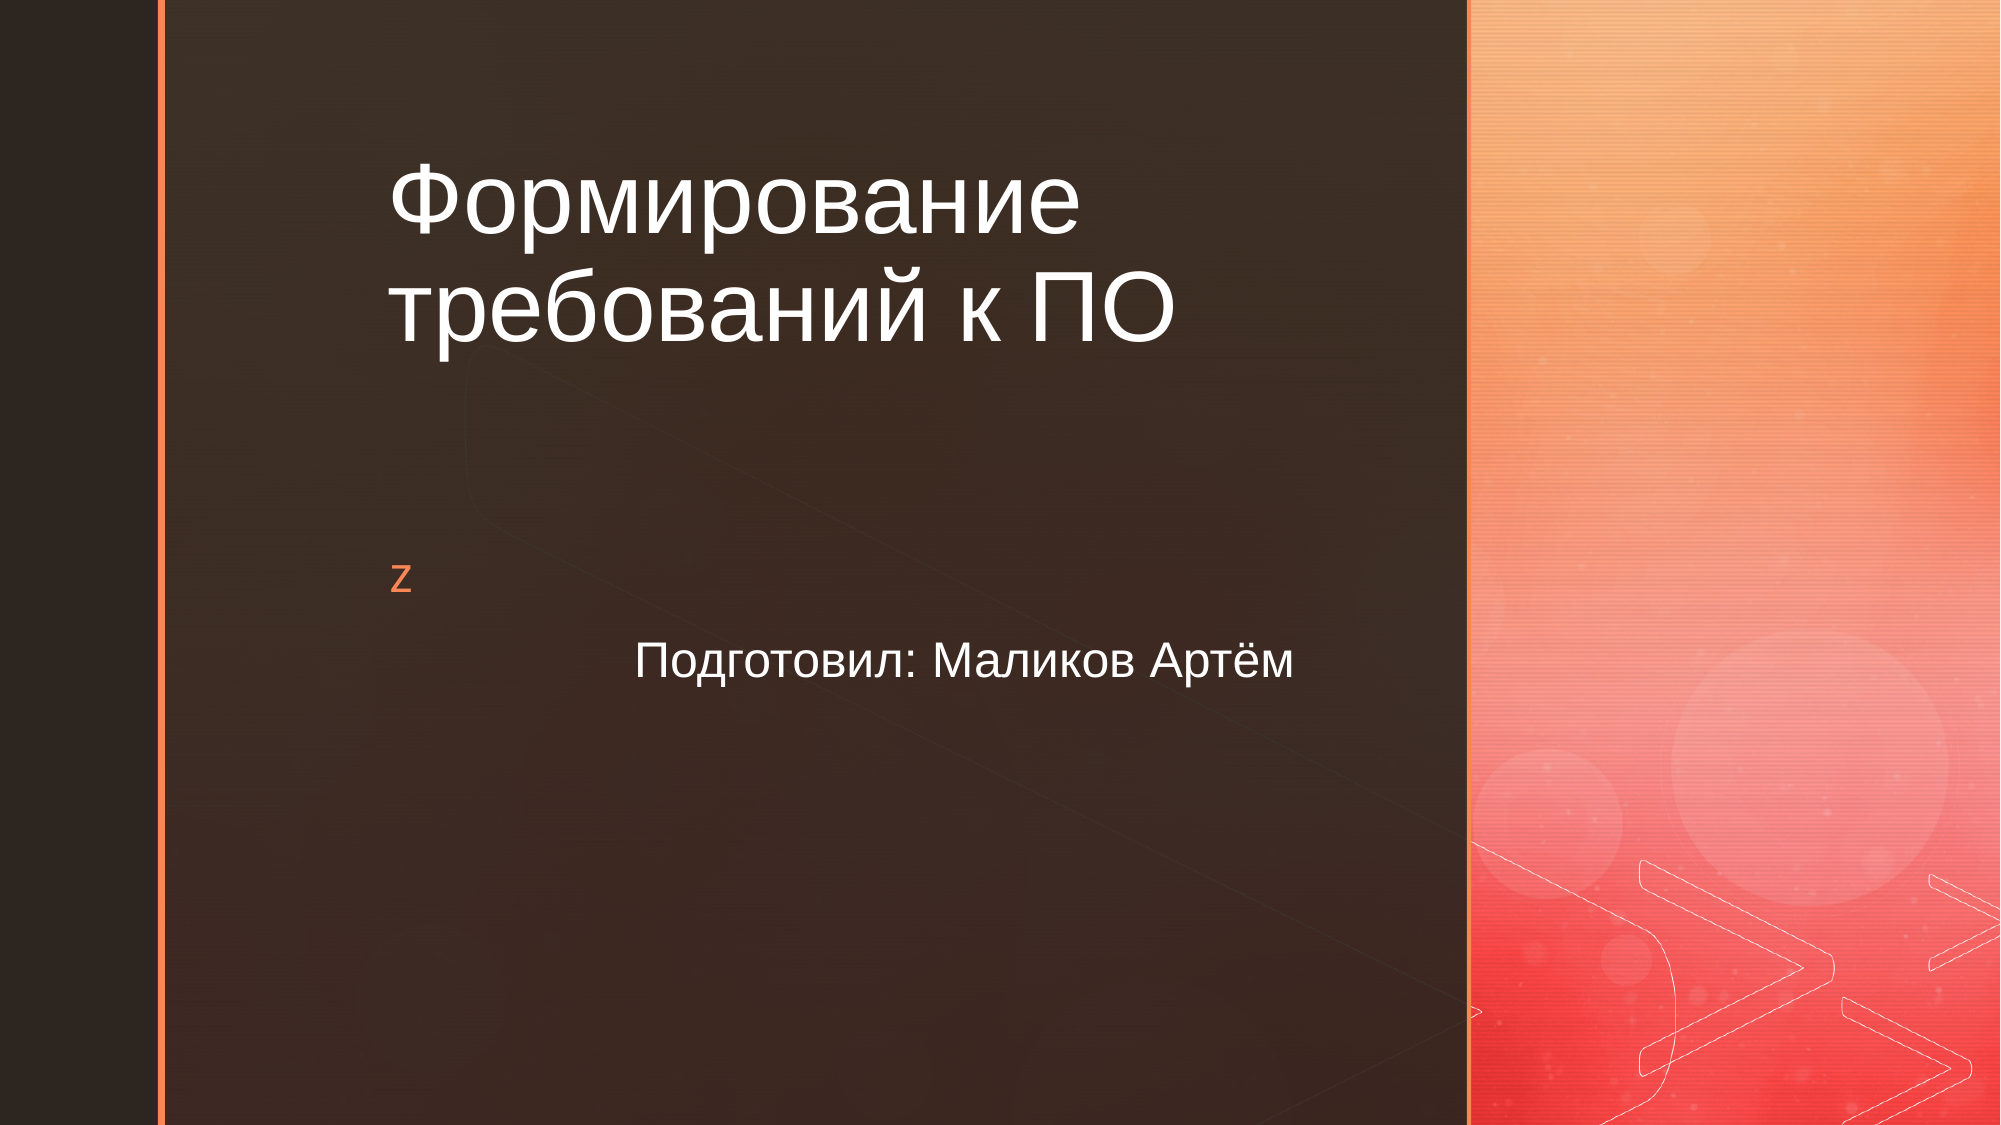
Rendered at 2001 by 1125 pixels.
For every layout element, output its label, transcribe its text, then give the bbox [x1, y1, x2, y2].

picture [1472, 0, 2001, 1125]
subtitle Подготовил: Маликов Артём [372, 549, 1311, 696]
title Формирование требований к ПО [372, 140, 1249, 411]
